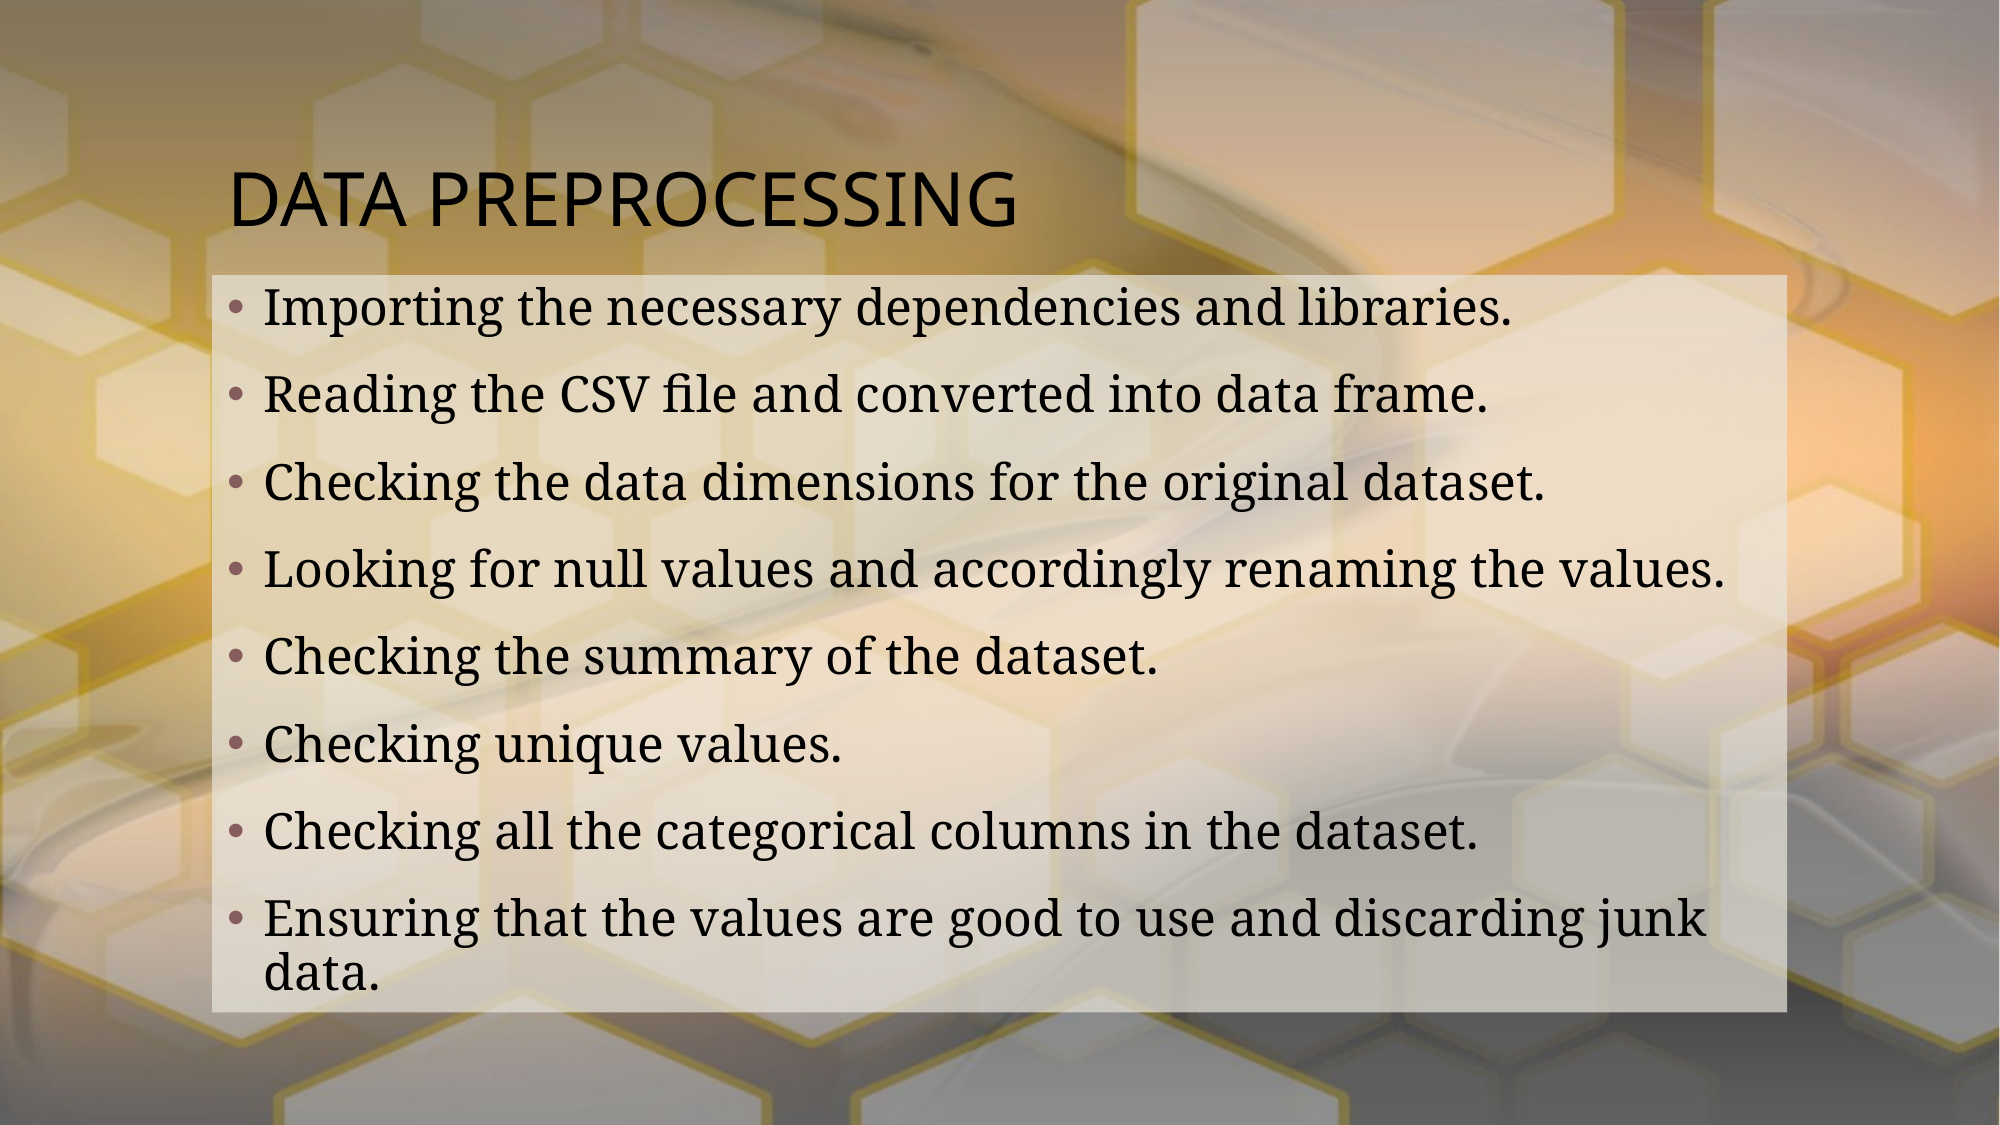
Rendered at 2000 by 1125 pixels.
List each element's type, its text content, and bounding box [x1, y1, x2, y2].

picture [0, 0, 2000, 1125]
text_box Importing the necessary dependencies and libraries. Reading the CSV file and converted into data frame. Checking the data dimensions for the original dataset. Looking for null values and accordingly renaming the values. Checking the summary of the dataset. Checking unique values. Checking all the categorical columns in the dataset. Ensuring that the values are good to use and discarding junk data. [212, 275, 1788, 1013]
text_box DATA PREPROCESSING [212, 62, 1788, 250]
